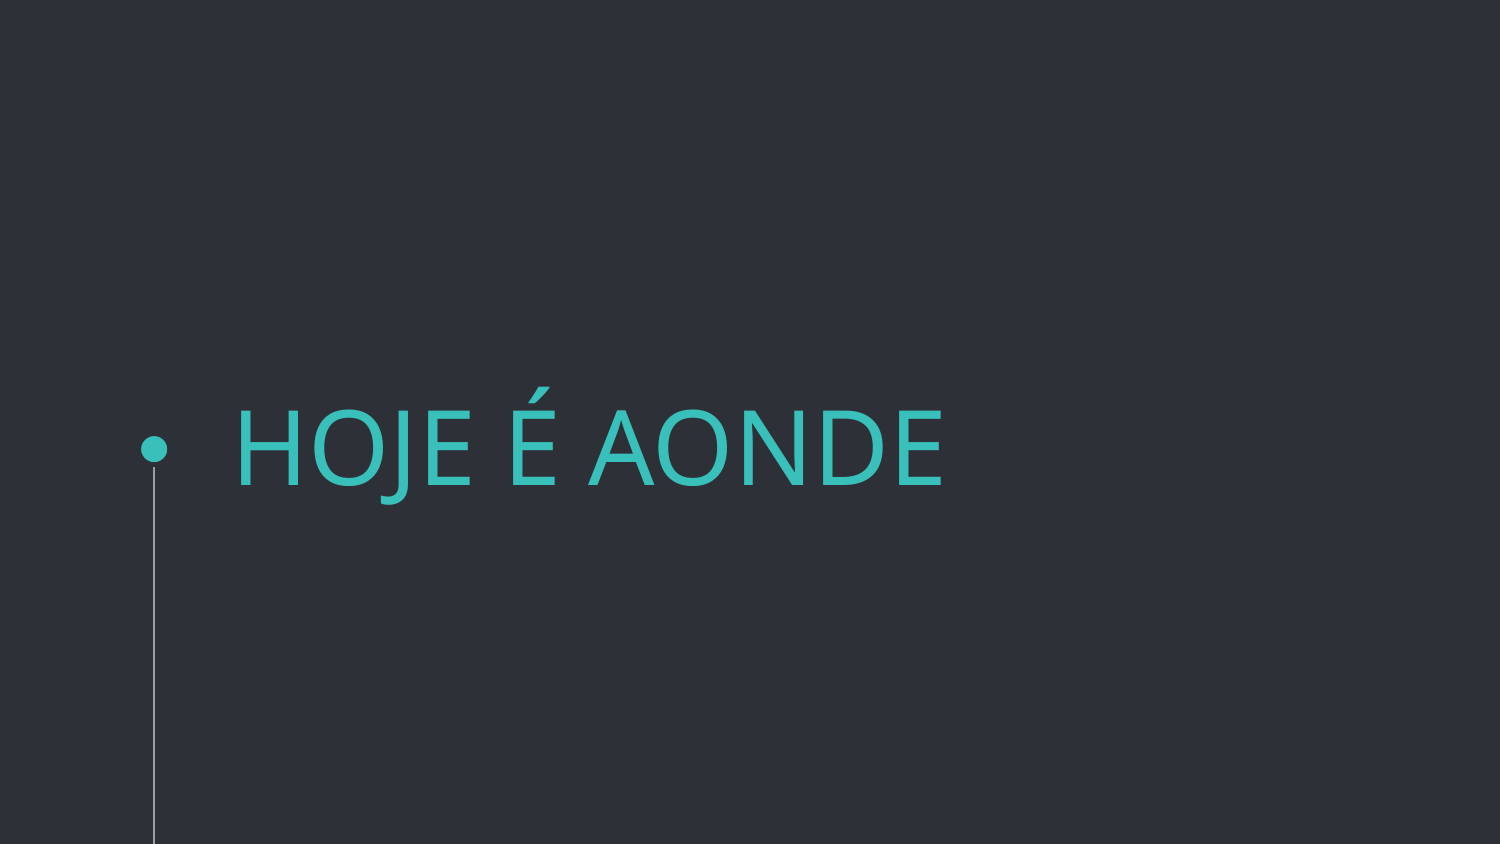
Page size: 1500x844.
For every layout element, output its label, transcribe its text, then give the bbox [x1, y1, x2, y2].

title HOJE É AONDE [216, 366, 1313, 557]
